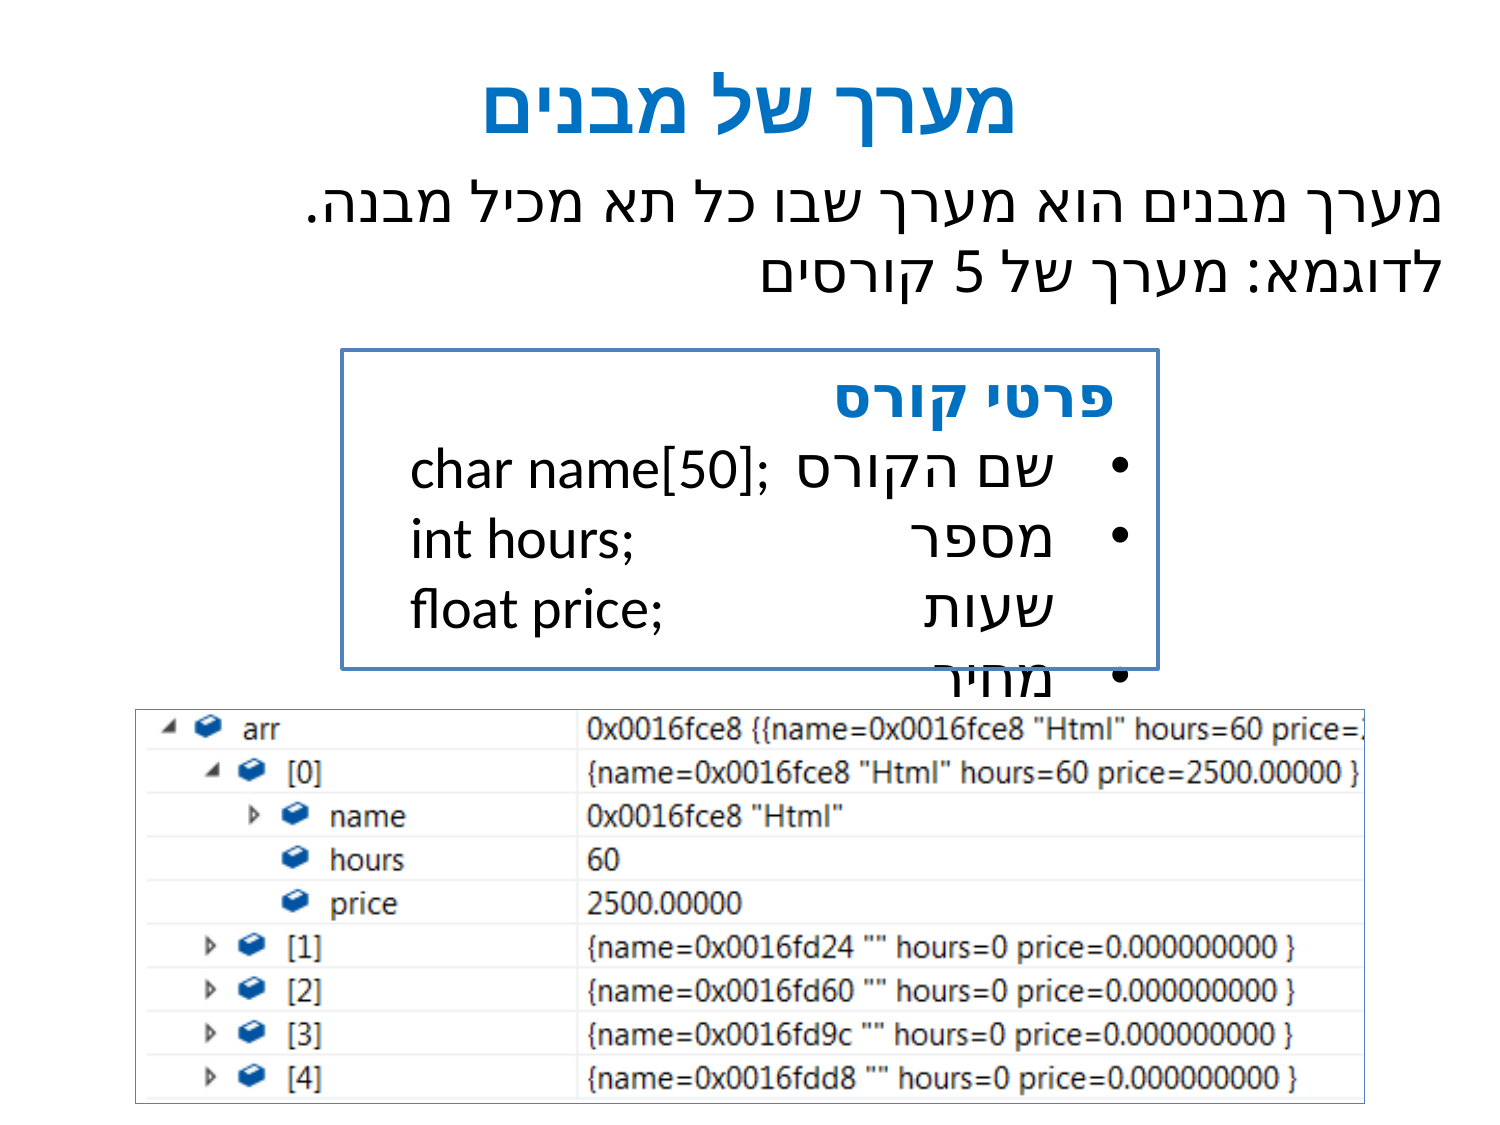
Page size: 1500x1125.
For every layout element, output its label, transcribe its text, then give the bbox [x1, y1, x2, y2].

text_box מערך מבנים הוא מערך שבו כל תא מכיל מבנה. לדוגמא: מערך של 5 קורסים [39, 157, 1461, 312]
picture [135, 709, 1365, 1104]
title מערך של מבנים [135, 43, 1365, 157]
text_box פרטי קורס שם הקורס מספר שעות מחיר הקורס [756, 671, 1146, 708]
text_box [340, 348, 1160, 671]
